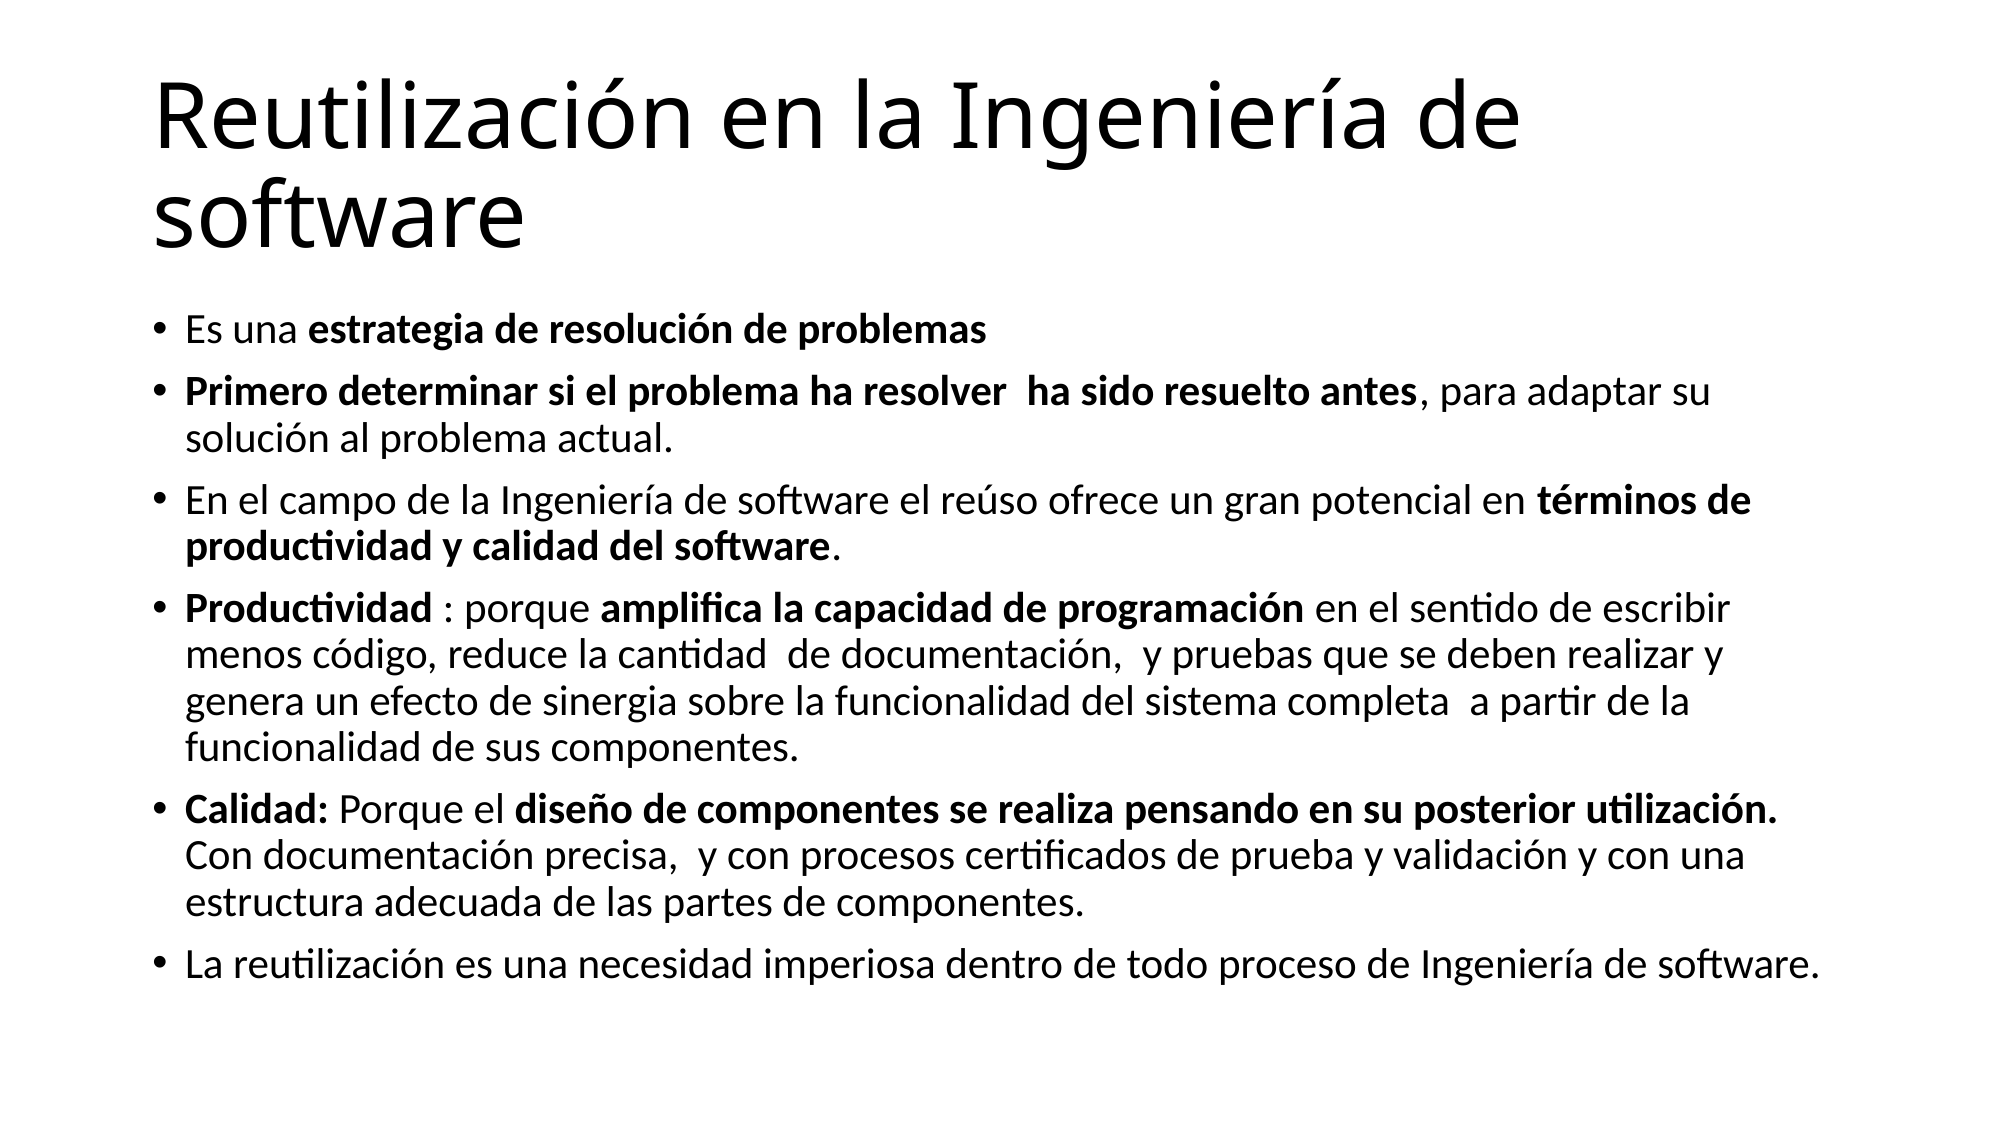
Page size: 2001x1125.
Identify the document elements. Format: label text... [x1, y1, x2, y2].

list Es una estrategia de resolución de problemas Primero determinar si el problema ha resolver ha sido resuelto antes, para adaptar su solución al problema actual. En el campo de la Ingeniería de software el reúso ofrece un gran potencial en términos de productividad y calidad del software. Productividad : porque amplifica la capacidad de programación en el sentido de escribir menos código, reduce la cantidad de documentación, y pruebas que se deben realizar y genera un efecto de sinergia sobre la funcionalidad del sistema completa a partir de la funcionalidad de sus componentes. Calidad: Porque el diseño de componentes se realiza pensando en su posterior utilización. Con documentación precisa, y con procesos certificados de prueba y validación y con una estructura adecuada de las partes de componentes. La reutilización es una necesidad imperiosa dentro de todo proceso de Ingeniería de software. [137, 299, 1863, 1014]
title Reutilización en la Ingeniería de software [137, 59, 1863, 278]
